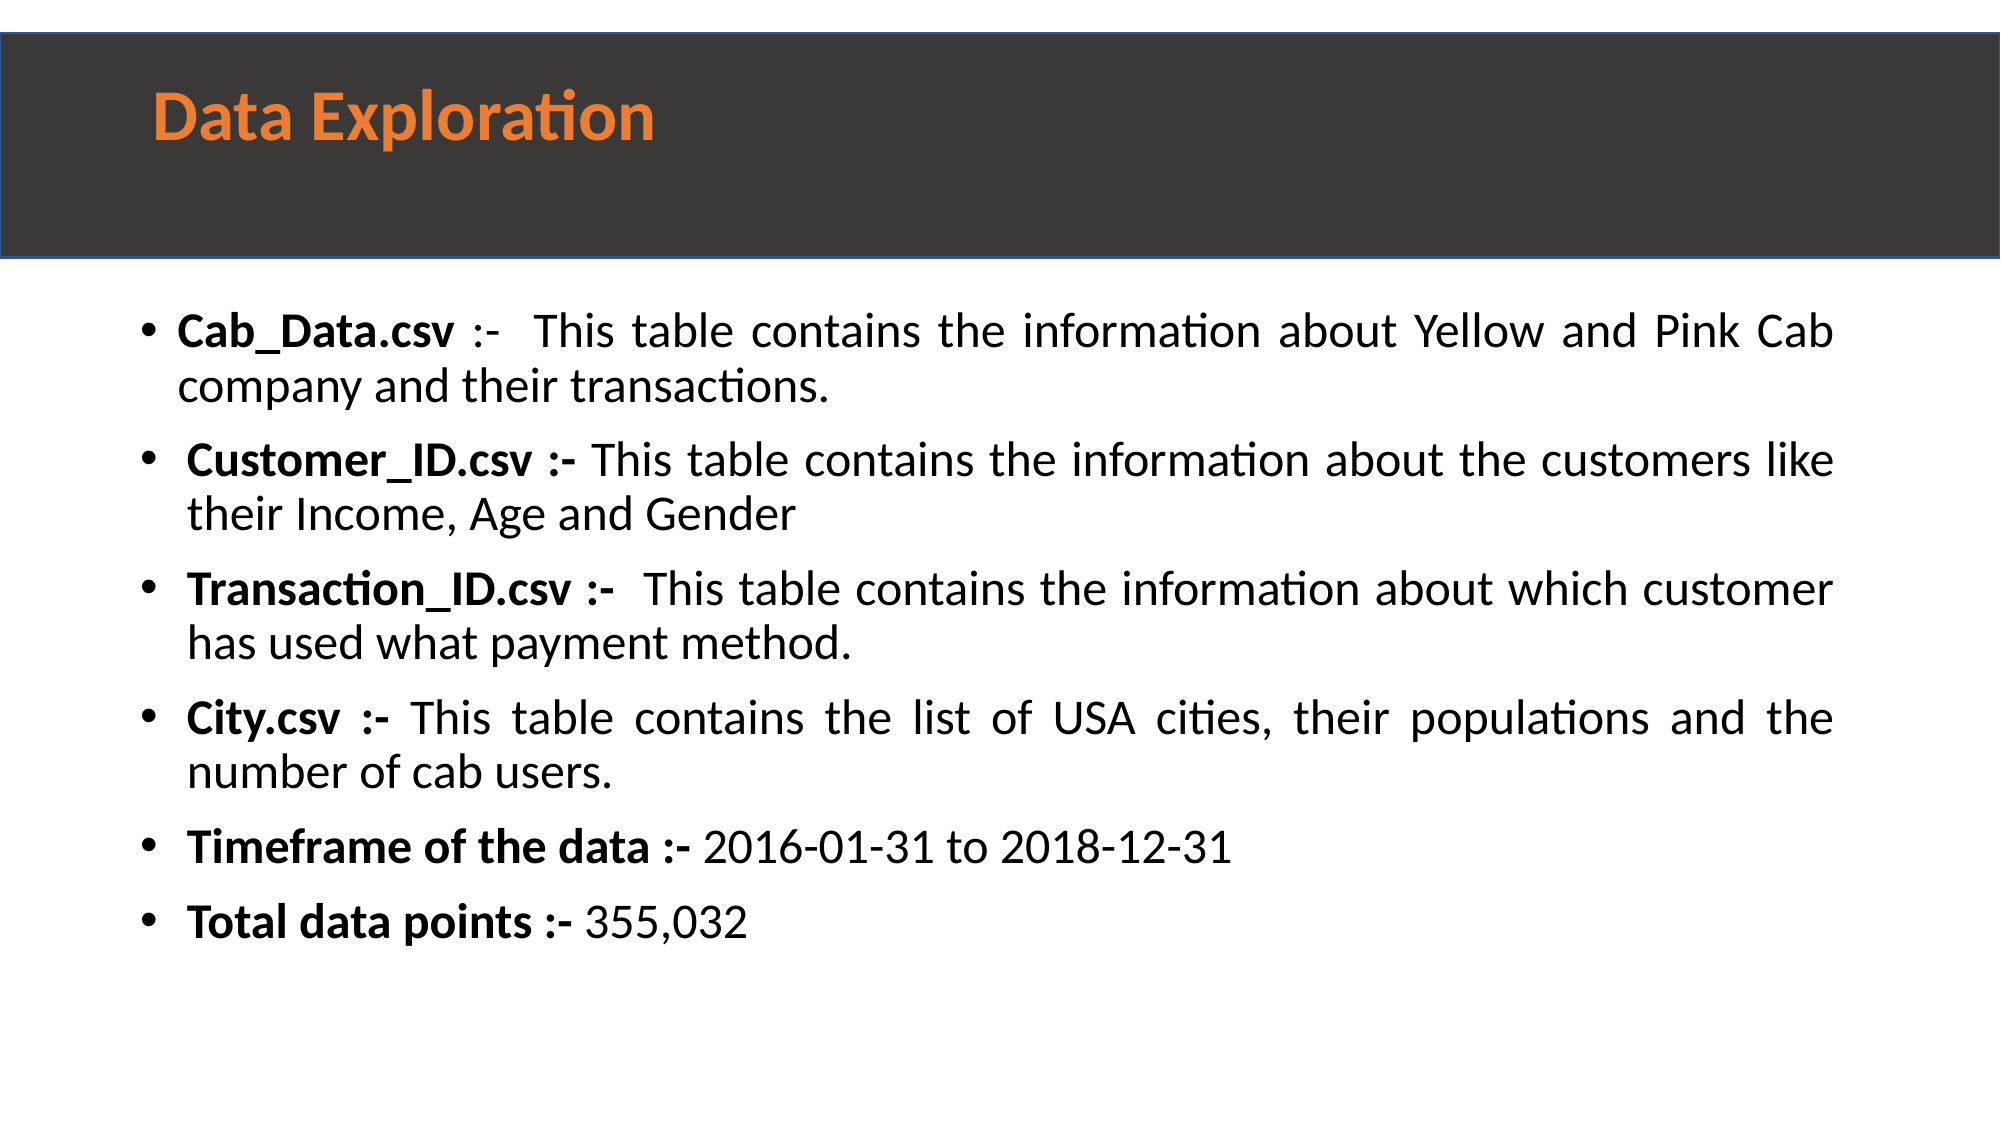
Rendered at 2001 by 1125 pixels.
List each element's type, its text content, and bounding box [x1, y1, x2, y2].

text_box [0, 32, 2000, 259]
list Cab_Data.csv :- This table contains the information about Yellow and Pink Cab company and their transactions. Customer_ID.csv :- This table contains the information about the customers like their Income, Age and Gender Transaction_ID.csv :- This table contains the information about which customer has used what payment method. City.csv :- This table contains the list of USA cities, their populations and the number of cab users. Timeframe of the data :- 2016-01-31 to 2018-12-31 Total data points :- 355,032 [125, 297, 1850, 1075]
title Data Exploration [137, 7, 1863, 225]
